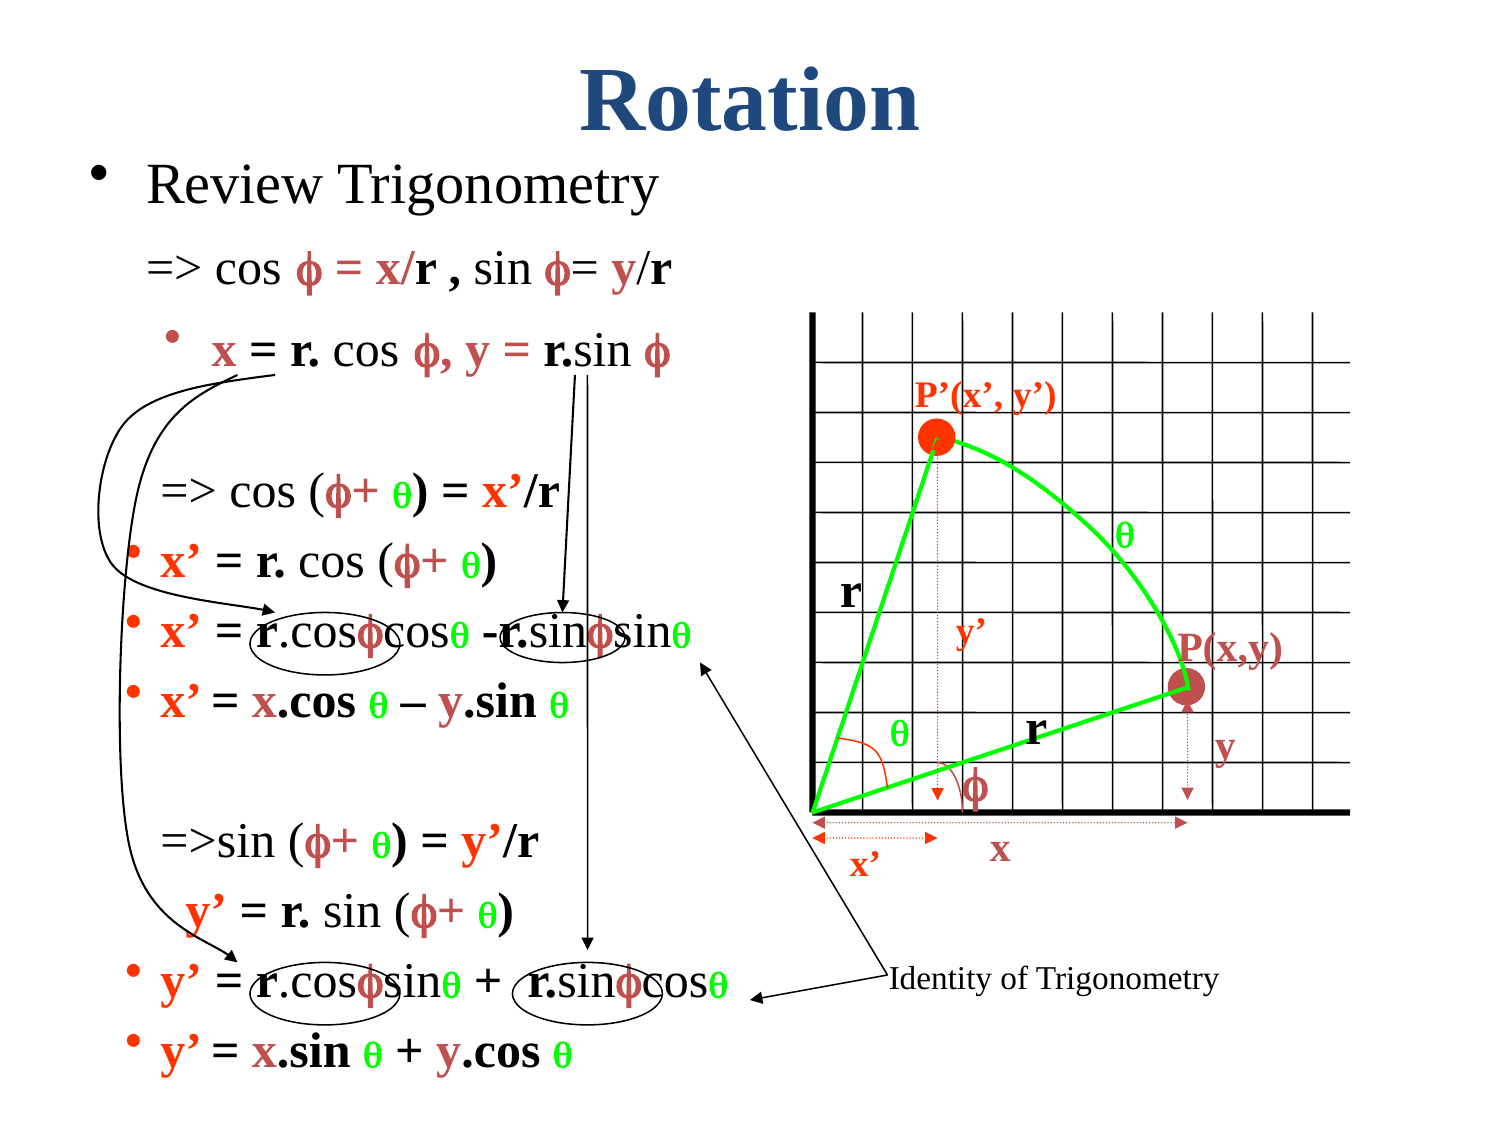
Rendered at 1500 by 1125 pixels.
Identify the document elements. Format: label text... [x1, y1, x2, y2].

text_box => cos (+ ) = x’/r x’ = r. cos (+ ) x’ = r.coscos -r.sinsin x’ = x.cos  – y.sin  =>sin (+ ) = y’/r y’ = r. sin (+ ) y’ = r.cossin + r.sincos y’ = x.sin  + y.cos  [72, 449, 742, 1085]
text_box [112, 374, 663, 1026]
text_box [812, 362, 1072, 660]
text_box Rotation [112, 0, 1388, 188]
text_box Review Trigonometry => cos  = x/r , sin = y/r x = r. cos , y = r.sin  [75, 137, 800, 400]
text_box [812, 312, 1351, 813]
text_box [699, 662, 1250, 1007]
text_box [1076, 612, 1299, 878]
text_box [1076, 436, 1189, 610]
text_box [87, 374, 111, 676]
